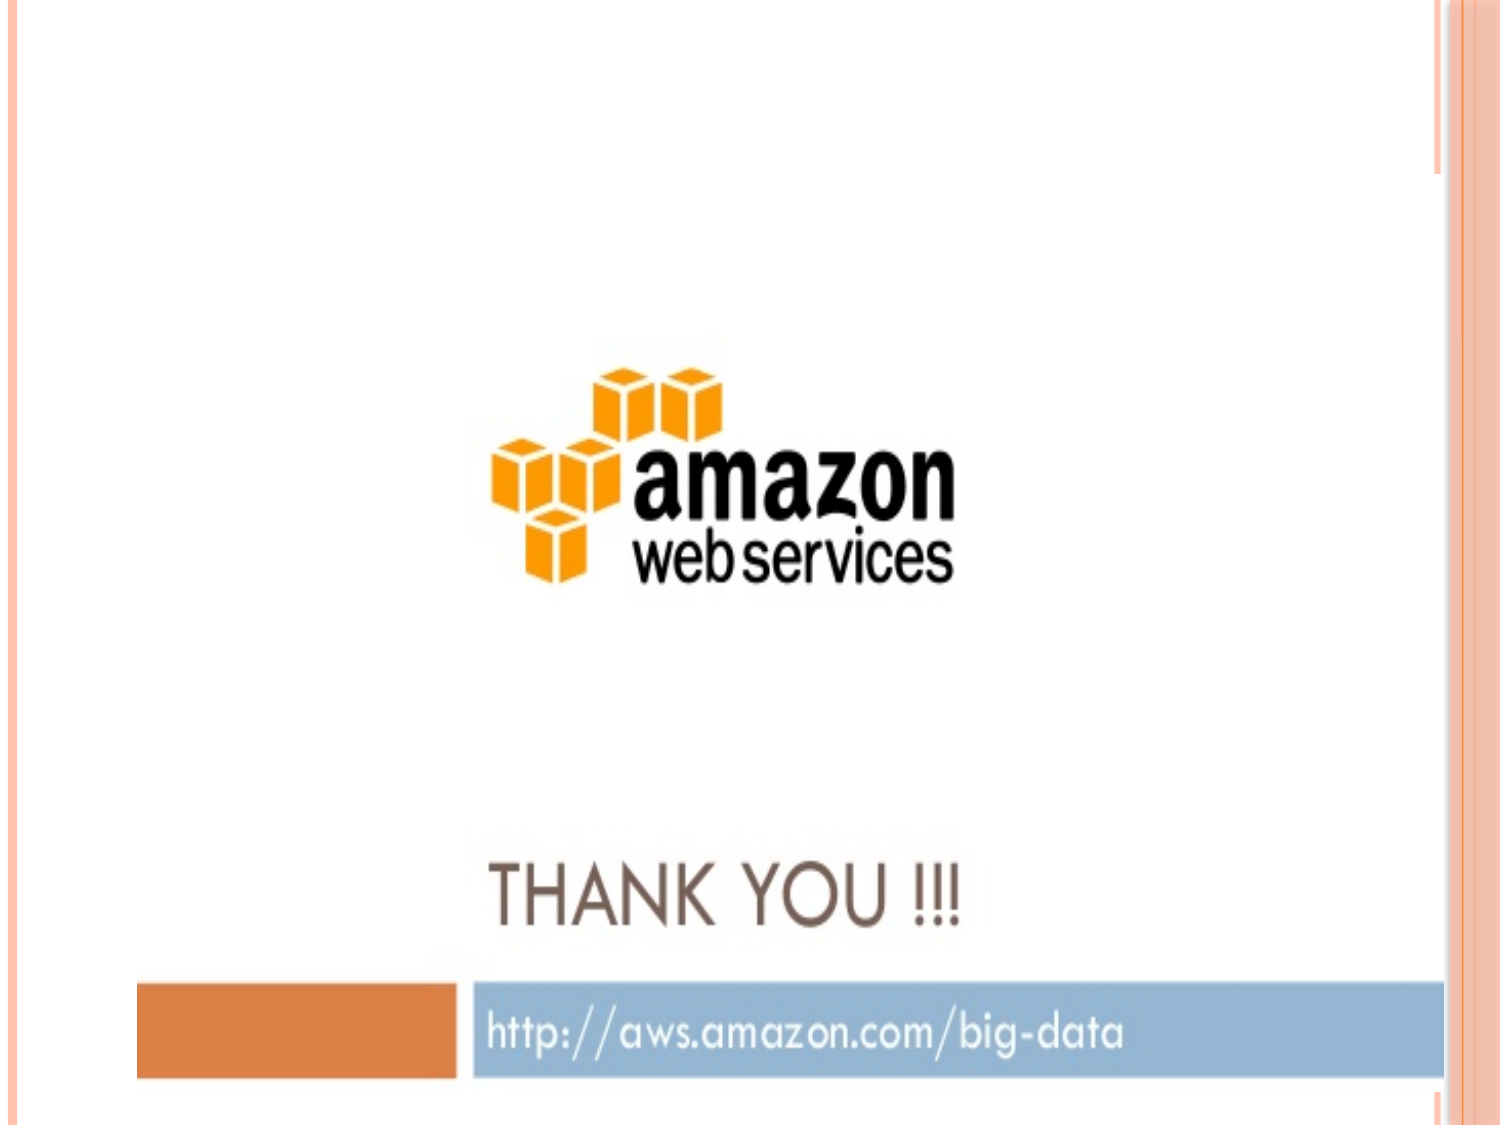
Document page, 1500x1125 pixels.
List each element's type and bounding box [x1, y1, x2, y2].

list [136, 174, 1444, 1092]
